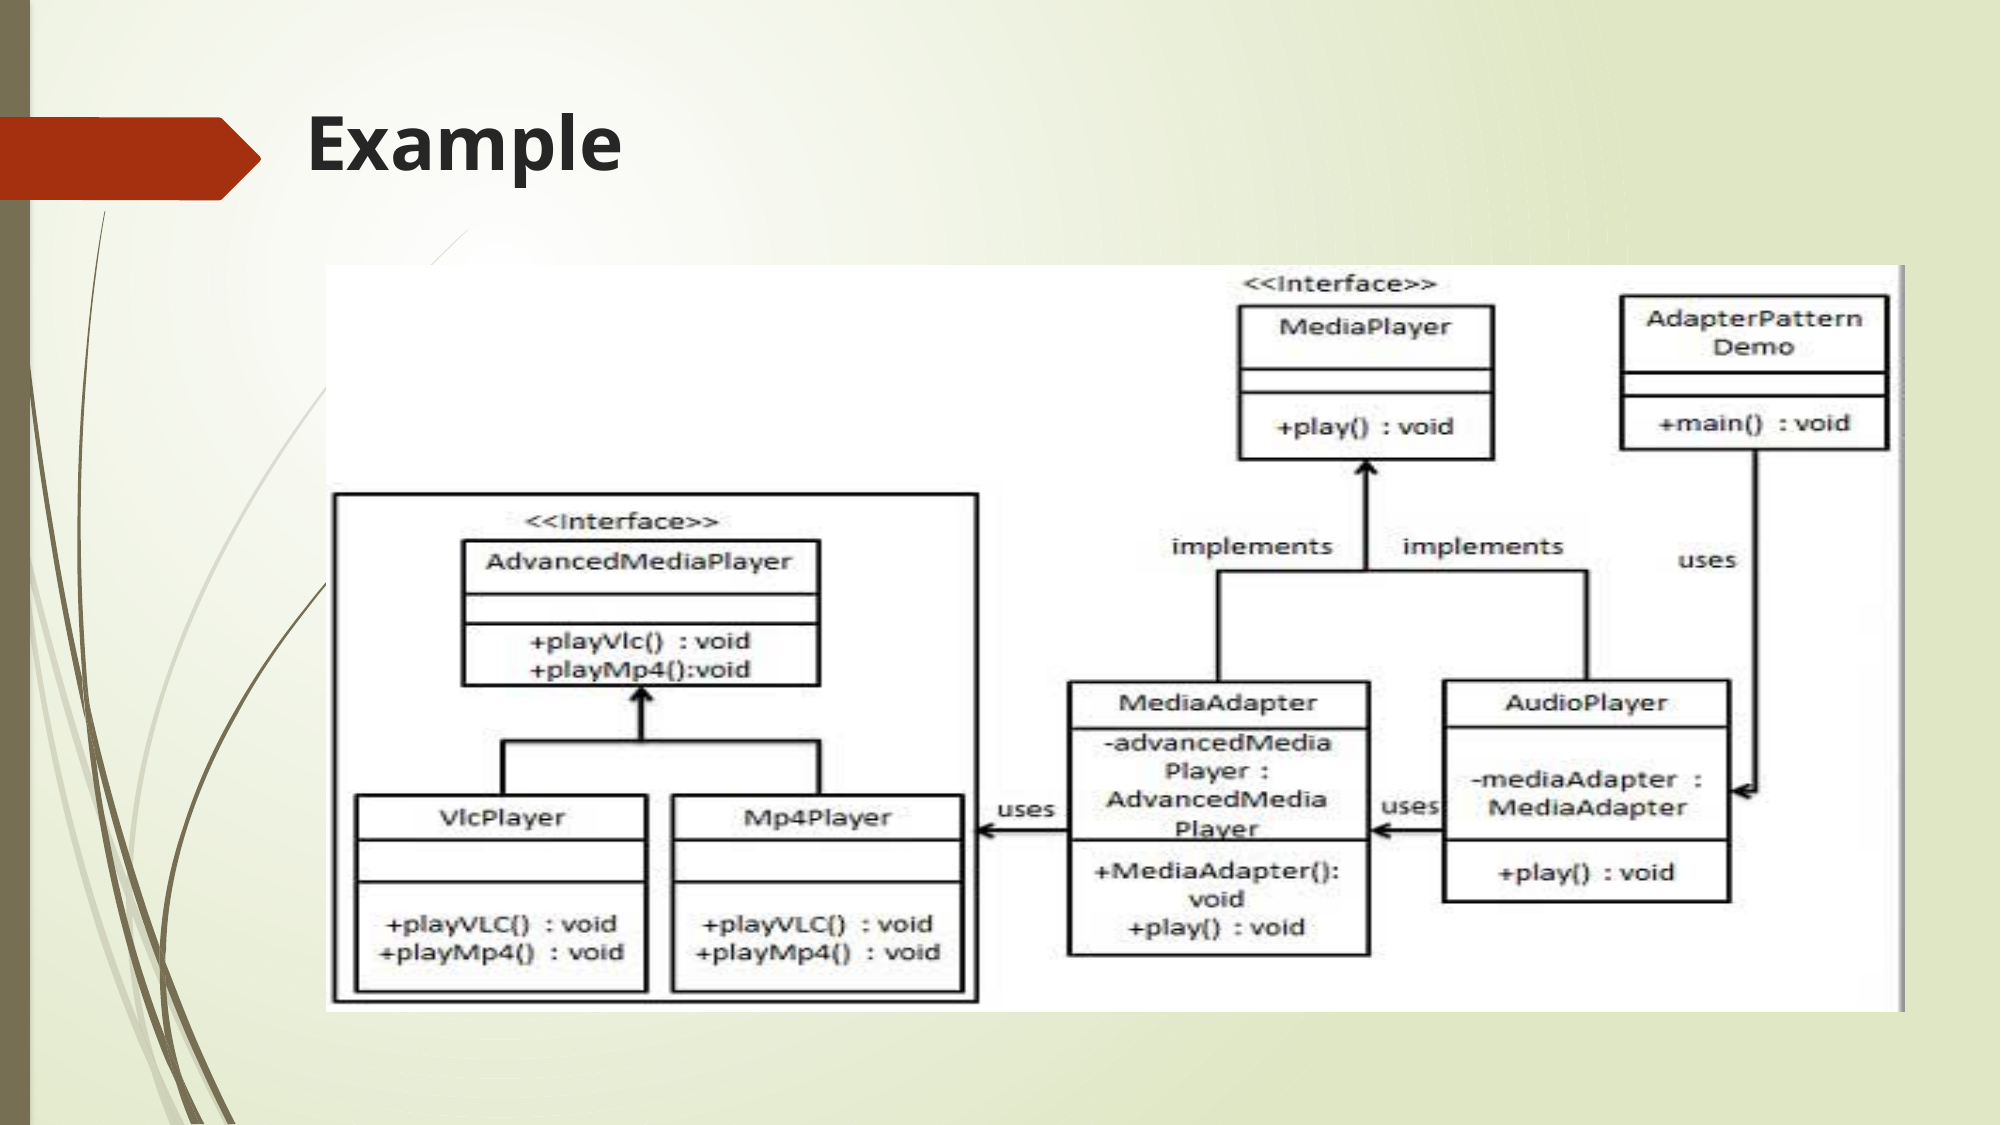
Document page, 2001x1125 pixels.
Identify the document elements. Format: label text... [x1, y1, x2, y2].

title Example [290, 88, 1752, 299]
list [326, 265, 1905, 1012]
